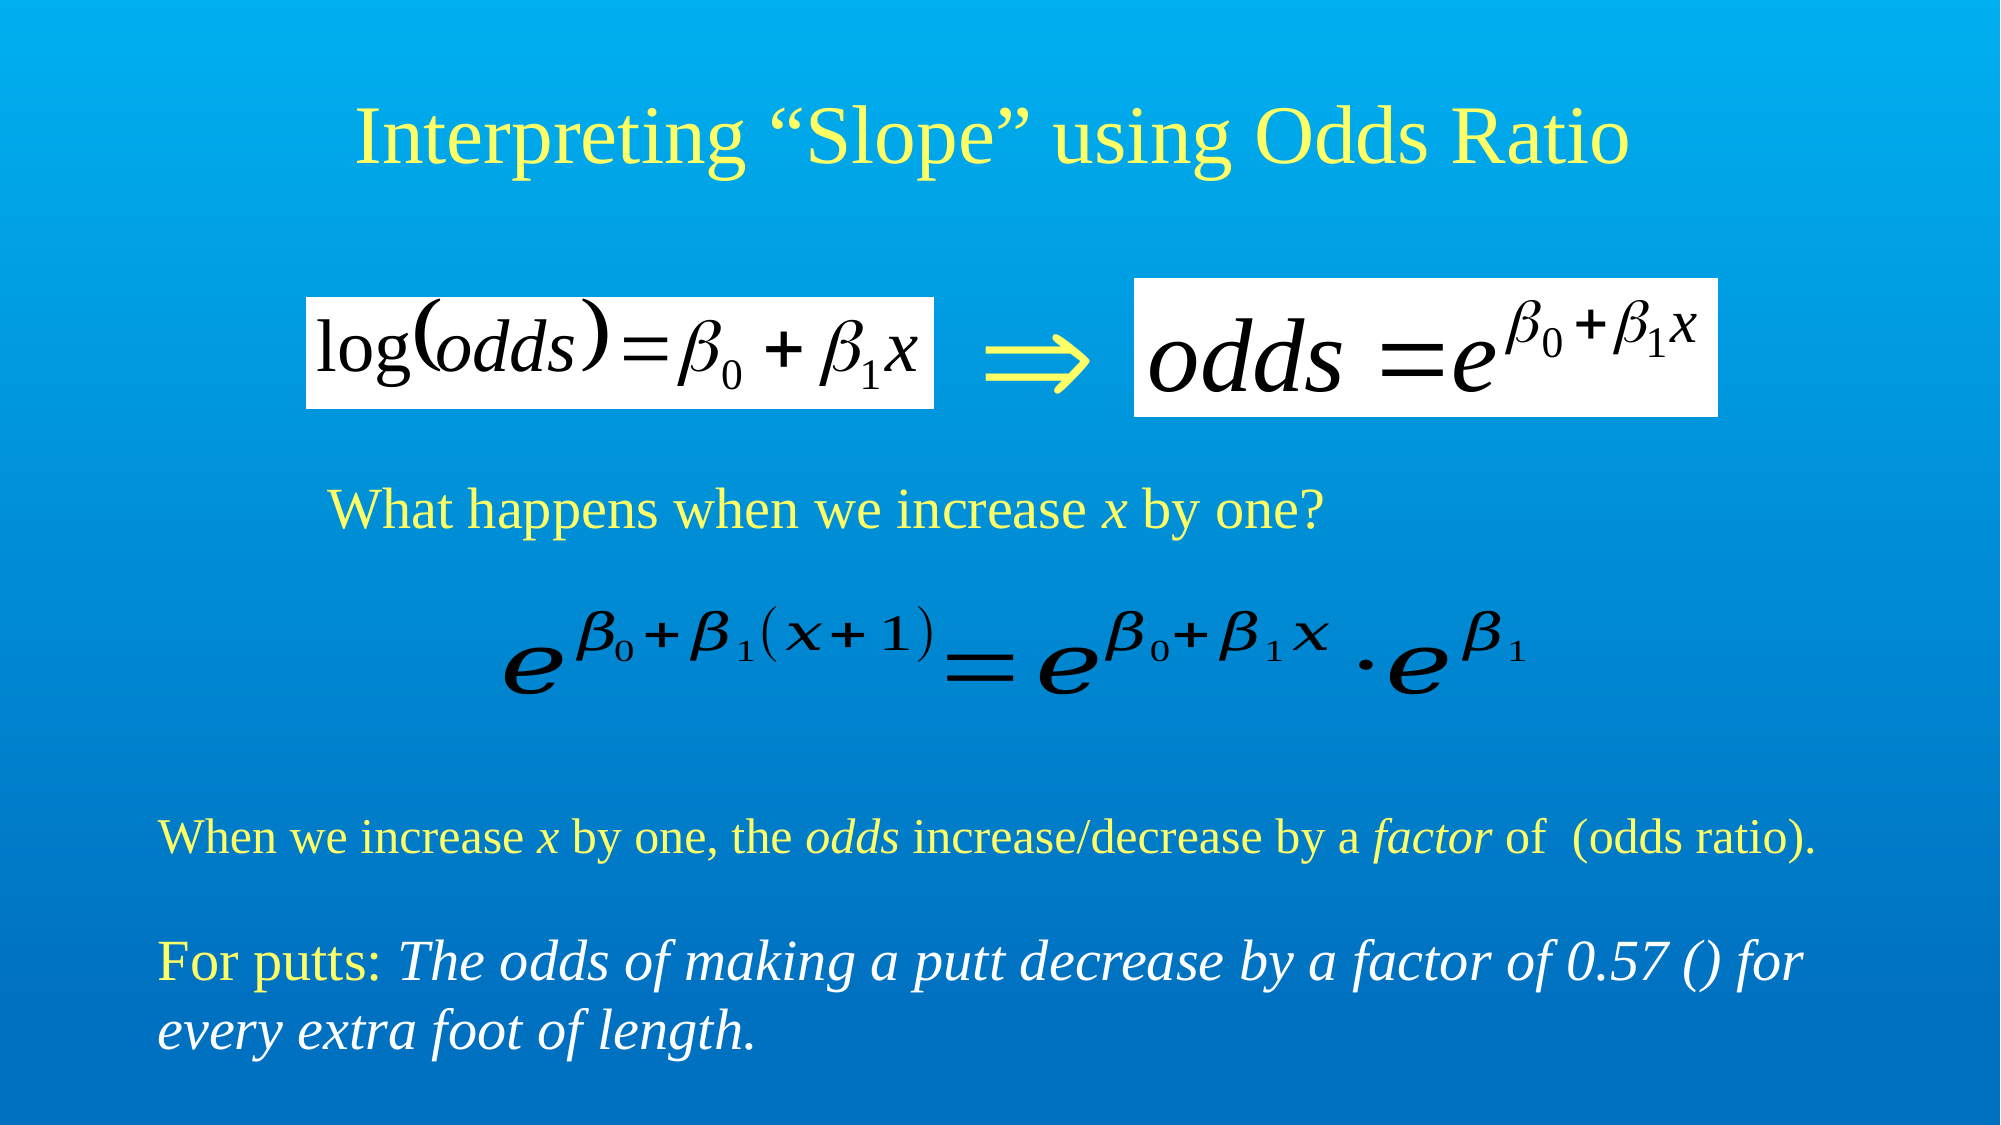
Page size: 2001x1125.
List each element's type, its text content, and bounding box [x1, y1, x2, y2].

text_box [305, 296, 935, 409]
text_box  [962, 249, 1213, 445]
title Interpreting “Slope” using Odds Ratio [337, 36, 1650, 224]
text_box What happens when we increase x by one? [312, 462, 1413, 548]
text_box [1133, 277, 1719, 418]
